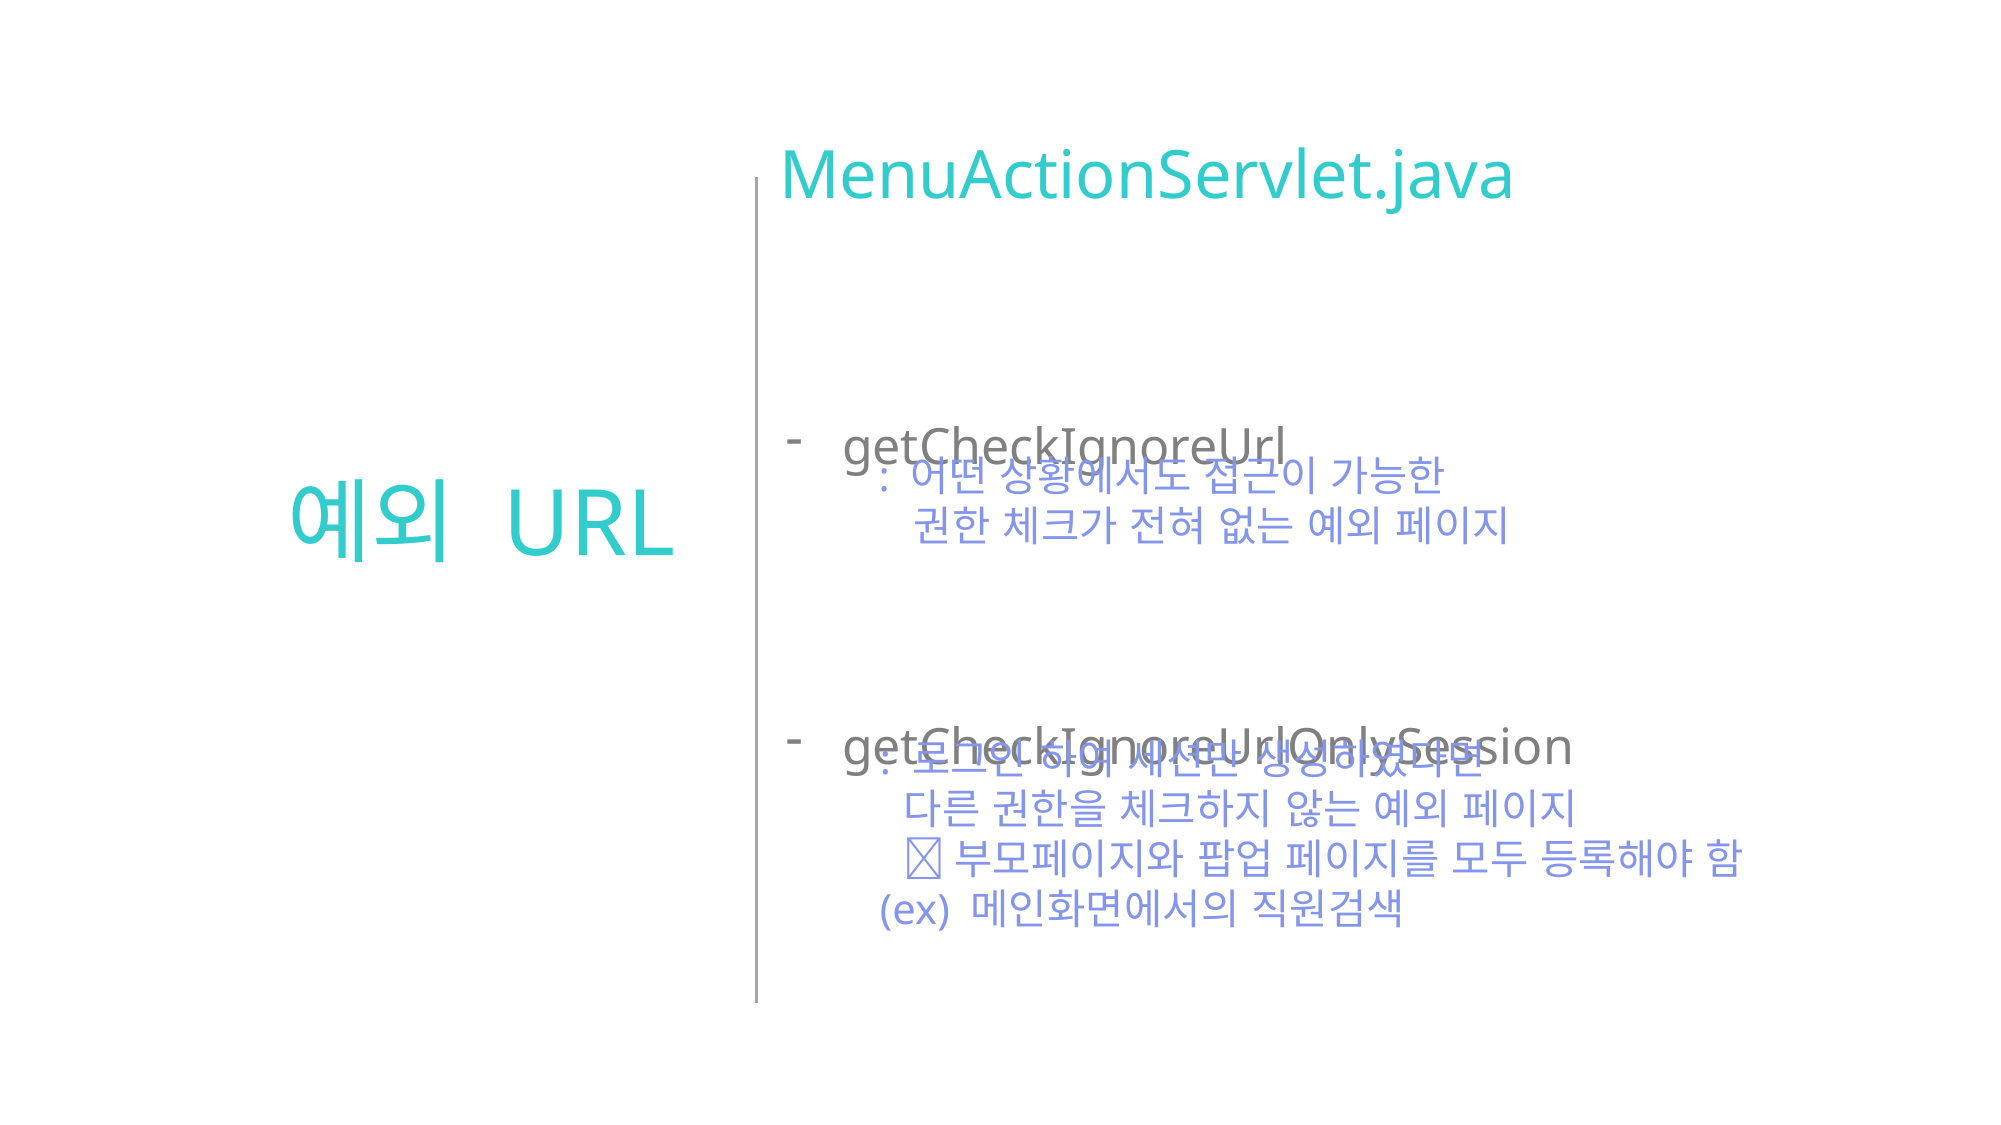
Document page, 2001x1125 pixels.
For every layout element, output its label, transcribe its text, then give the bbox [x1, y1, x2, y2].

text_box 예외 URL [272, 456, 691, 581]
text_box : 로그인 하여 세션만 생성하였다면 다른 권한을 체크하지 않는 예외 페이지  부모페이지와 팝업 페이지를 모두 등록해야 함 (ex) 메인화면에서의 직원검색 [865, 725, 1760, 940]
text_box MenuActionServlet.java [764, 124, 1532, 220]
text_box : 어떤 상황에서도 접근이 가능한 권한 체크가 전혀 없는 예외 페이지 [863, 442, 1527, 558]
text_box getCheckIgnoreUrl getCheckIgnoreUrlOnlySession [771, 167, 1590, 782]
